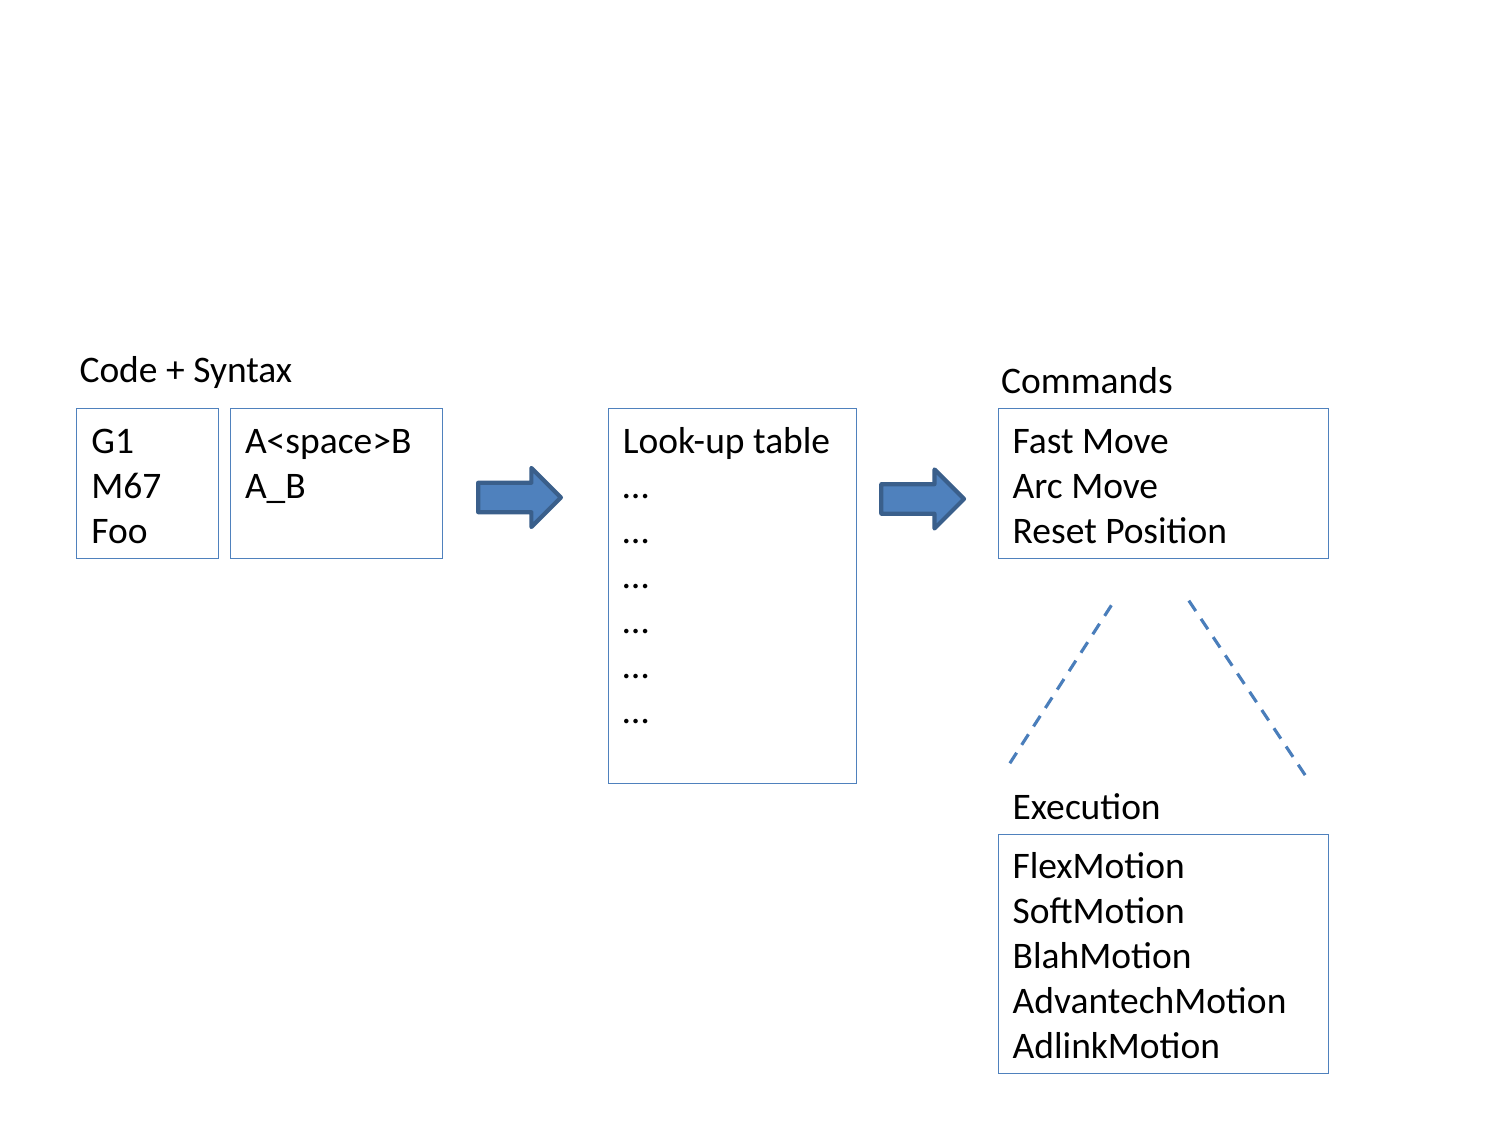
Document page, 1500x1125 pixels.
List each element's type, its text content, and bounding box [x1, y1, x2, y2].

text_box [476, 466, 564, 529]
text_box A<space>B A_B [230, 408, 443, 559]
text_box Execution [998, 775, 1365, 835]
text_box FlexMotion SoftMotion BlahMotion AdvantechMotion AdlinkMotion [998, 835, 1329, 1074]
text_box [1009, 597, 1117, 764]
text_box [879, 467, 967, 531]
text_box Look-up table … … … … … … [608, 408, 857, 784]
text_box Code + Syntax [64, 338, 432, 398]
text_box G1 M67 Foo [76, 408, 219, 559]
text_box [1186, 597, 1306, 776]
text_box Fast Move Arc Move Reset Position [998, 409, 1329, 559]
text_box Commands [986, 348, 1353, 409]
